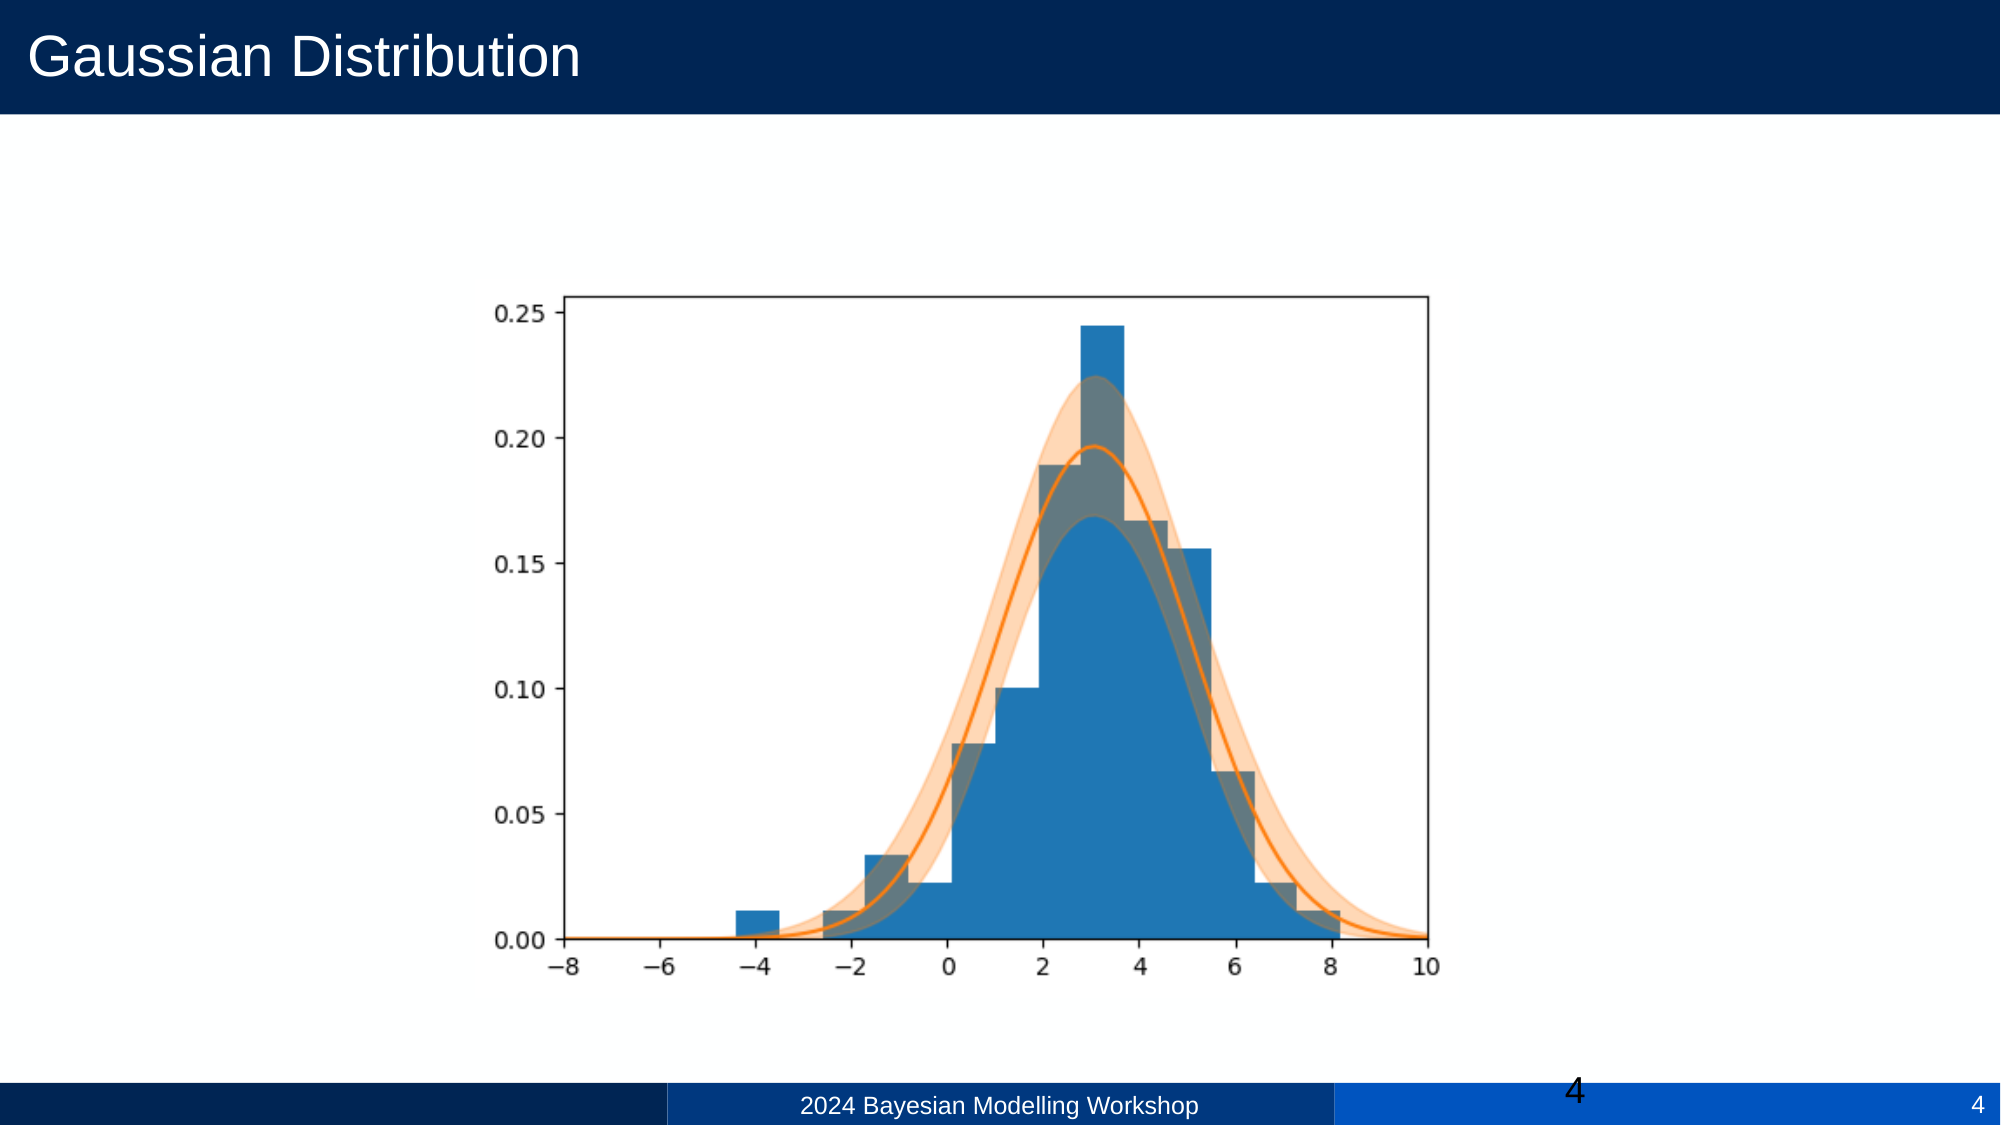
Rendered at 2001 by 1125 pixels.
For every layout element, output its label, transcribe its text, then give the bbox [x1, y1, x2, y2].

slide_number 4 [1550, 1058, 2000, 1119]
title Gaussian Distribution [12, 6, 1984, 108]
picture [475, 279, 1459, 998]
